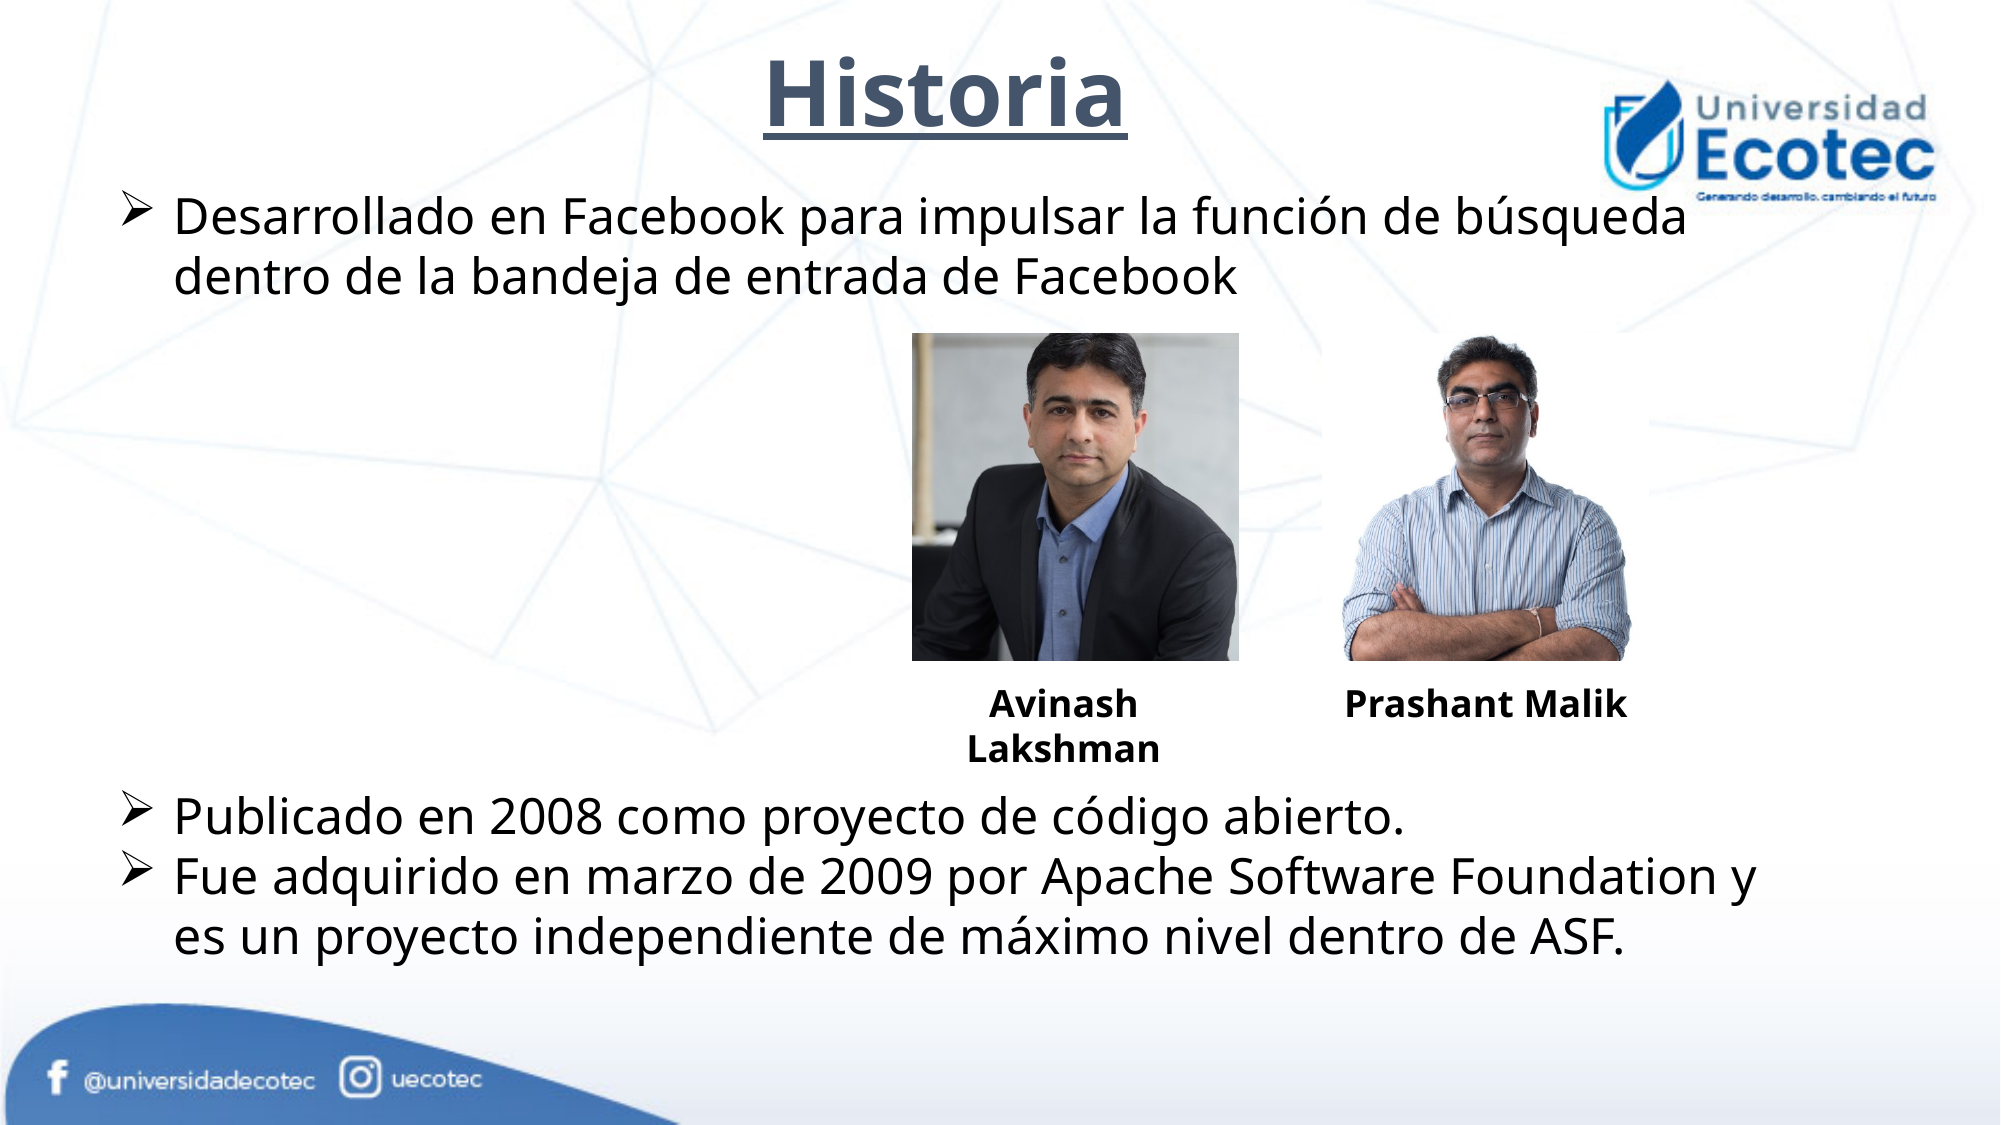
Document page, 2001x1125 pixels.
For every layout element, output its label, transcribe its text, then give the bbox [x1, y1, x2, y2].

text_box Avinash Lakshman [889, 672, 1239, 778]
text_box Desarrollado en Facebook para impulsar la función de búsqueda dentro de la bandeja de entrada de Facebook Publicado en 2008 como proyecto de código abierto. Fue adquirido en marzo de 2009 por Apache Software Foundation y es un proyecto independiente de máximo nivel dentro de ASF. [102, 176, 1789, 385]
picture [0, 0, 2001, 1125]
text_box Prashant Malik [1279, 672, 1693, 733]
text_box Historia [657, 27, 1235, 196]
